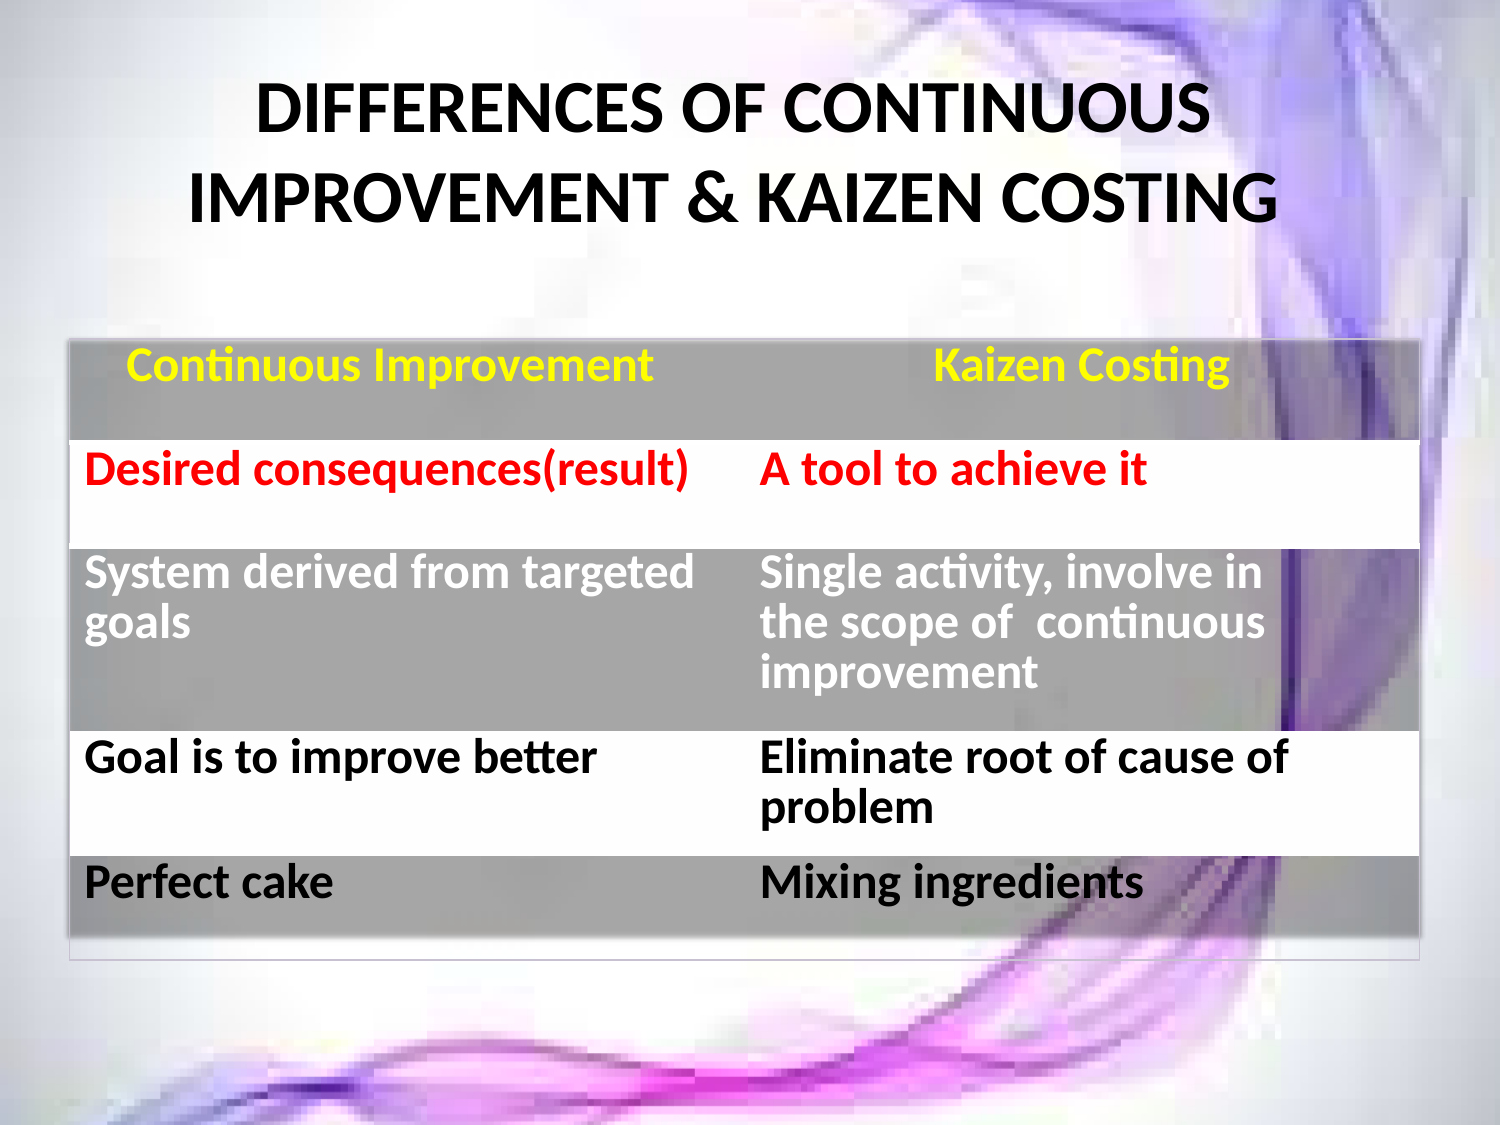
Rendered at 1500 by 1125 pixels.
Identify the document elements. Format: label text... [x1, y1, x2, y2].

picture [0, 0, 1500, 1125]
table_cell Mixing ingredients [697, 955, 1419, 959]
table_cell Perfect cake [70, 955, 697, 959]
title DIFFERENCES OF CONTINUOUS IMPROVEMENT & KAIZEN COSTING [187, 15, 1313, 246]
